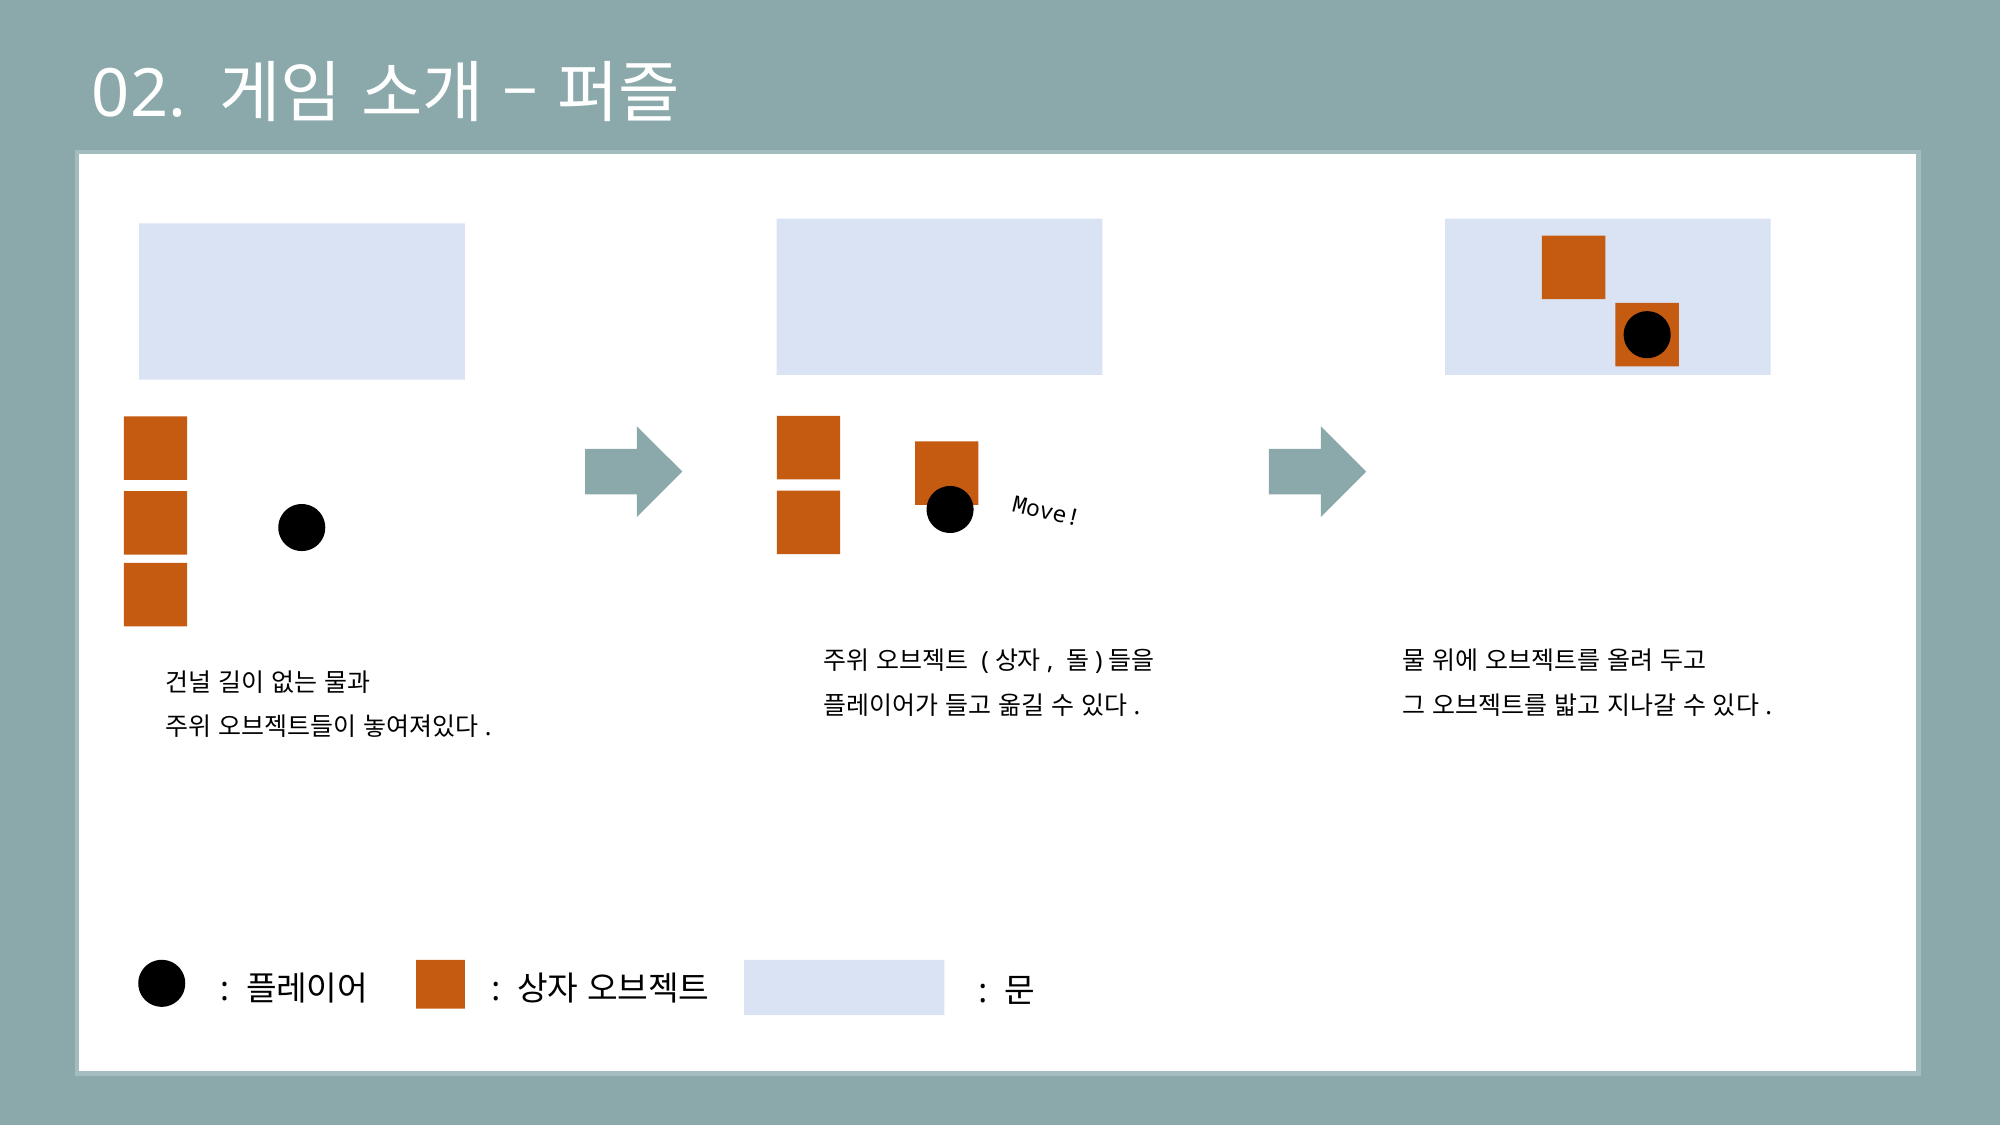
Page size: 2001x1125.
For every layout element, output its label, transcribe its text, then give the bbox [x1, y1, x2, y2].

text_box [914, 440, 979, 506]
text_box Move! [994, 478, 1100, 543]
text_box [137, 958, 187, 1008]
text_box [1444, 218, 1772, 376]
text_box [277, 502, 327, 553]
text_box 물 위에 오브젝트를 올려 두고 그 오브젝트를 밟고 지나갈 수 있다. [1387, 615, 1863, 739]
text_box 주위 오브젝트 (상자, 돌)들을 플레이어가 들고 옮길 수 있다. [808, 615, 1208, 777]
text_box 건널 길이 없는 물과 주위 오브젝트들이 놓여져있다. [150, 636, 566, 736]
text_box [1614, 302, 1680, 367]
text_box [776, 415, 841, 480]
text_box [583, 423, 684, 520]
text_box [415, 959, 466, 1010]
text_box [76, 151, 1920, 1074]
text_box [1267, 423, 1368, 520]
text_box [138, 222, 466, 381]
text_box : 상자 오브젝트 [476, 952, 749, 1026]
text_box [123, 562, 188, 627]
text_box [1622, 310, 1672, 360]
text_box [925, 484, 975, 535]
text_box [743, 959, 945, 1016]
text_box [123, 490, 188, 556]
text_box : 문 [963, 954, 1367, 1028]
text_box 02. 게임 소개 – 퍼즐 [77, 42, 1175, 138]
text_box [1541, 235, 1606, 300]
text_box [123, 415, 188, 481]
text_box : 플레이어 [205, 952, 406, 1026]
text_box [776, 490, 841, 555]
text_box [776, 218, 1103, 376]
